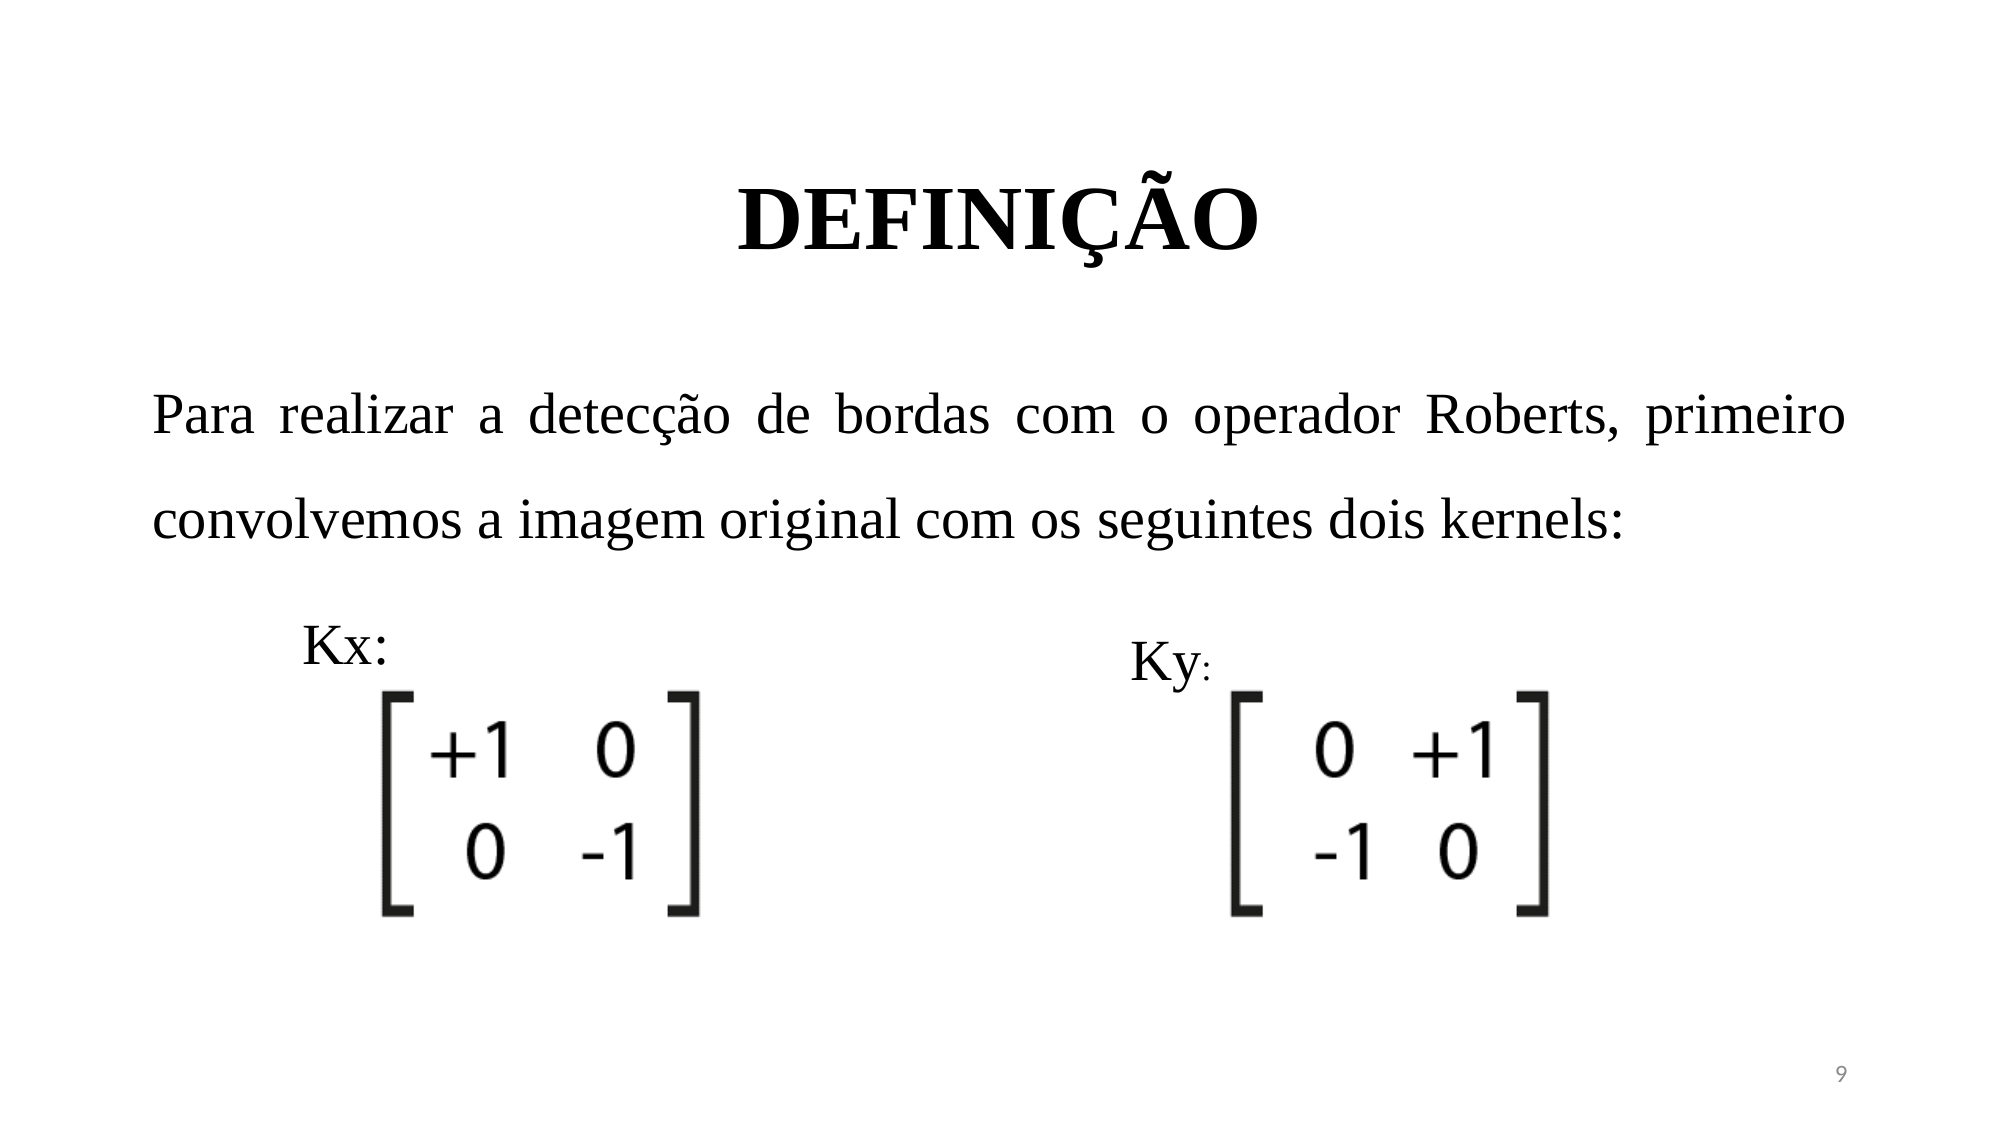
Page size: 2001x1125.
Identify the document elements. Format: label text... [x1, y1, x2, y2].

text_box Ky: [1115, 579, 1227, 699]
picture [1227, 687, 1553, 922]
picture [378, 687, 704, 922]
text_box Para realizar a detecção de bordas com o operador Roberts, primeiro convolvemos a imagem original com os seguintes dois kernels: Kx: [137, 333, 1863, 684]
text_box DEFINIÇÃO [137, 59, 1863, 278]
slide_number 9 [1412, 1042, 1863, 1103]
